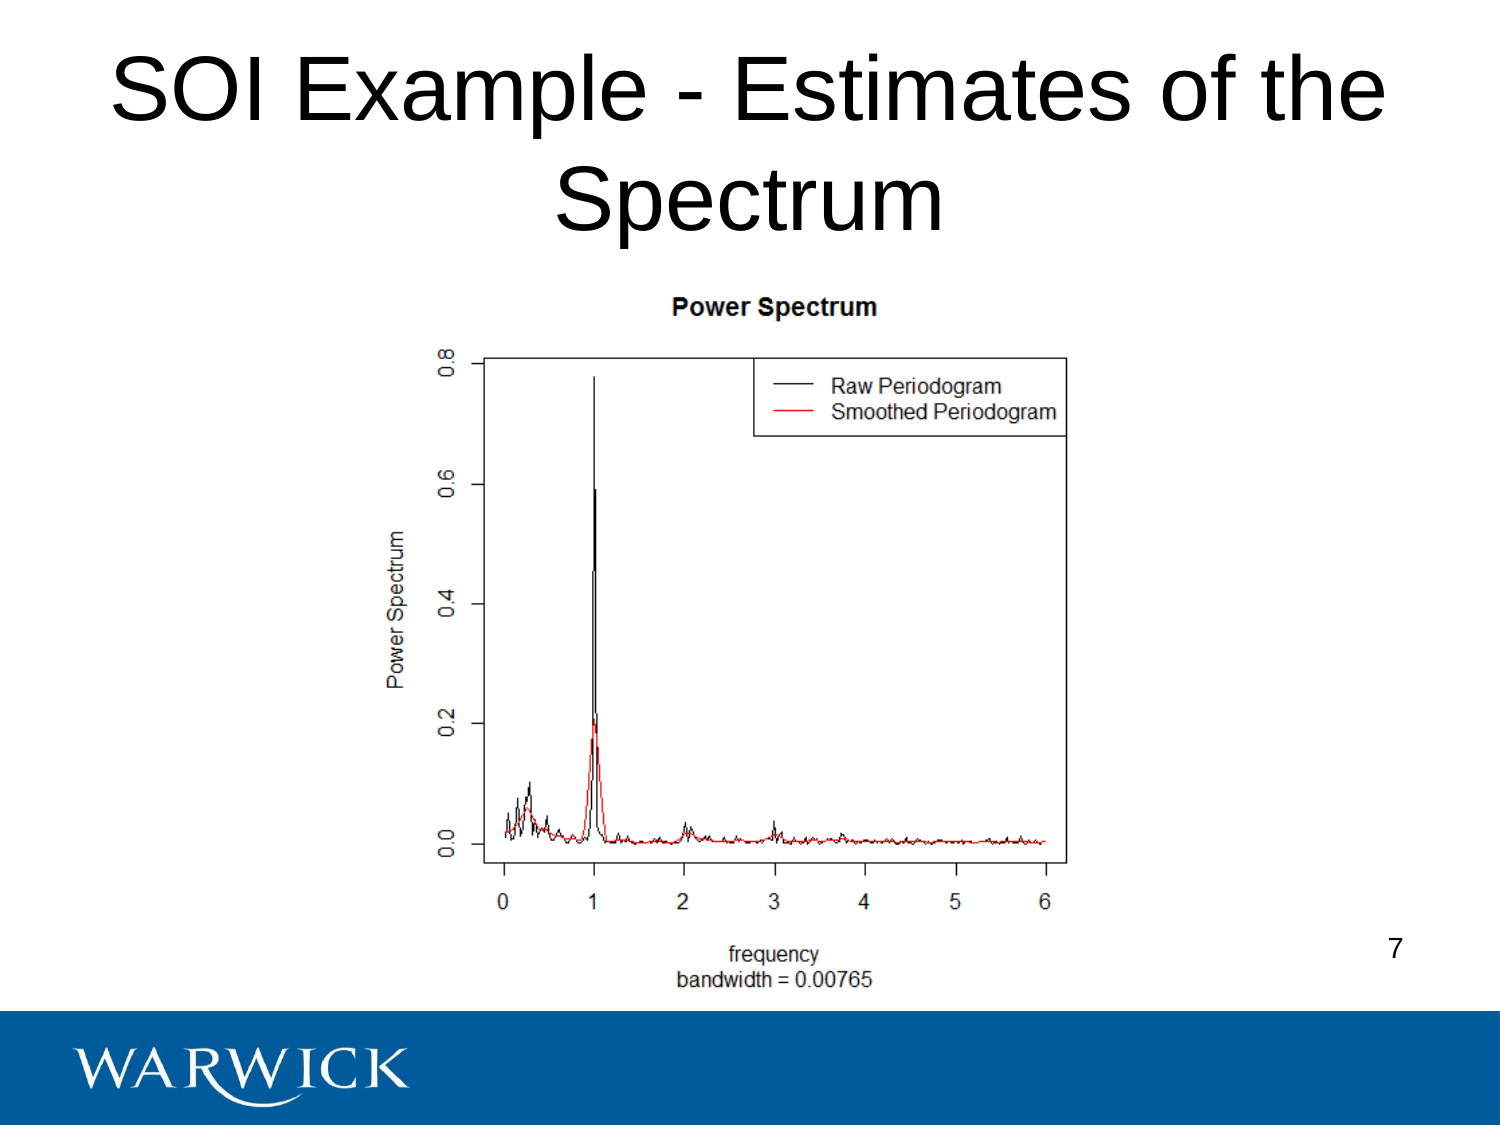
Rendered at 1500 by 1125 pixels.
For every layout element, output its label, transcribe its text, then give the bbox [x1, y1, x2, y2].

slide_number 7 [1124, 921, 1419, 1000]
picture [0, 1011, 1500, 1125]
title SOI Example - Estimates of the Spectrum [75, 45, 1425, 233]
picture [378, 252, 1122, 994]
